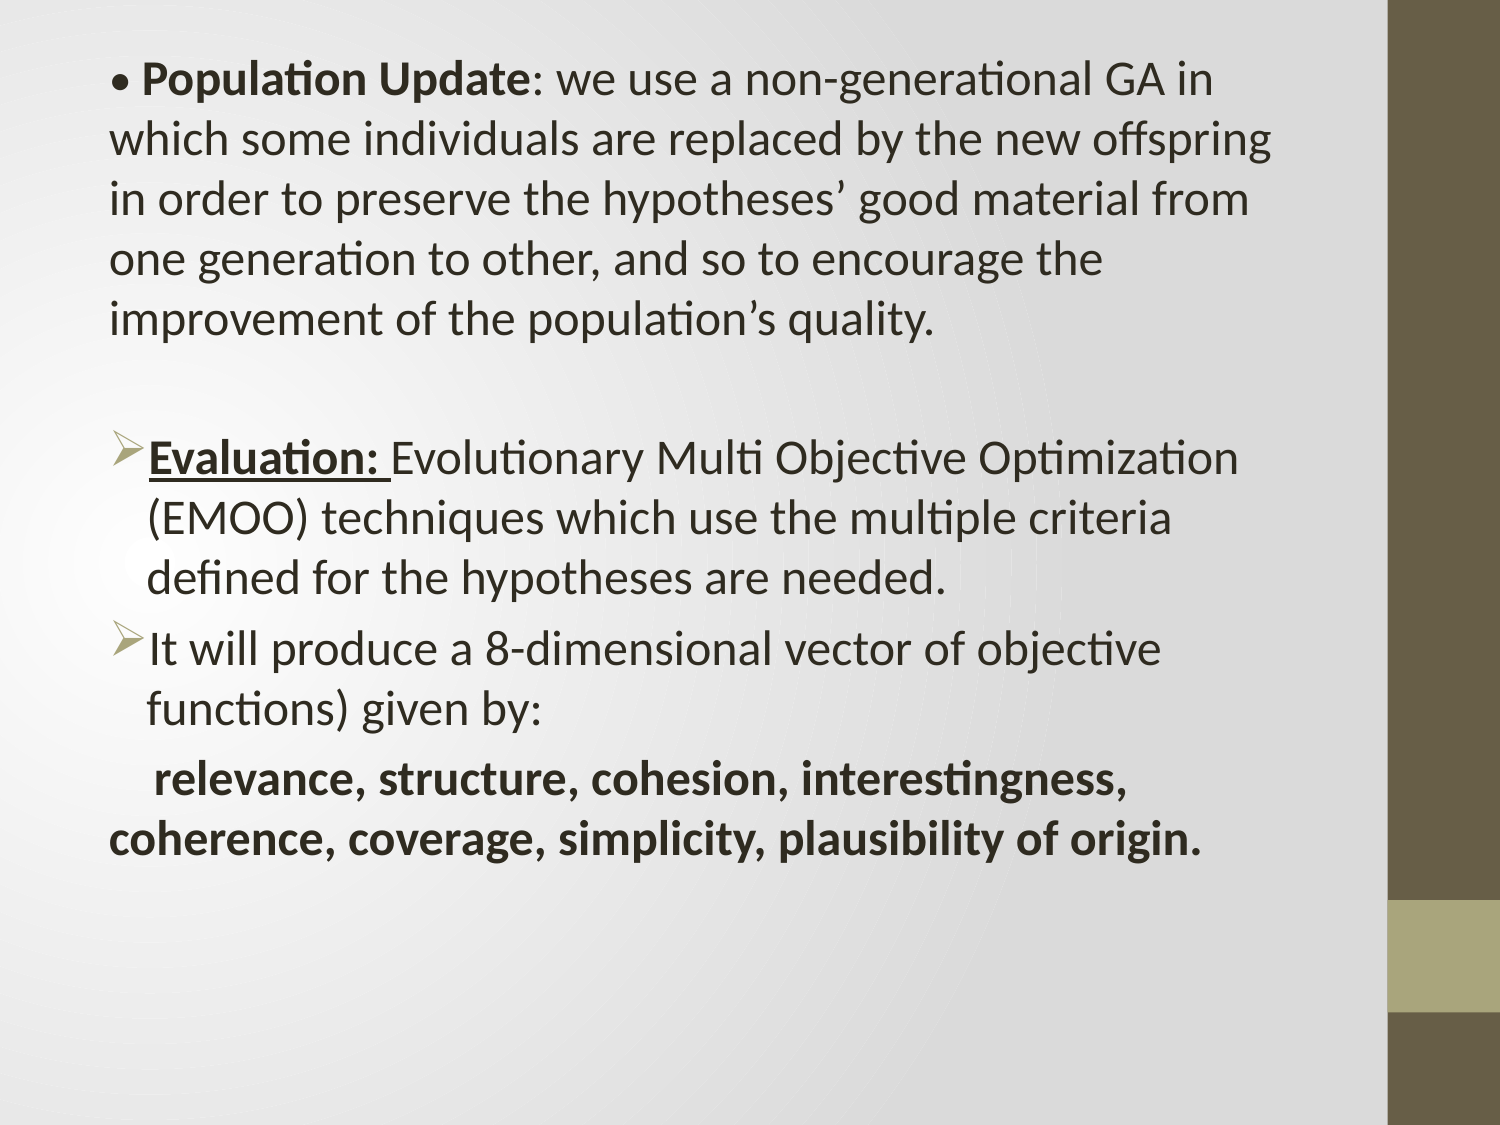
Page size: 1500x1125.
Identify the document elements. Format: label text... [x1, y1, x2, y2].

list • Population Update: we use a non-generational GA in which some individuals are replaced by the new offspring in order to preserve the hypotheses’ good material from one generation to other, and so to encourage the improvement of the population’s quality. Evaluation: Evolutionary Multi Objective Optimization (EMOO) techniques which use the multiple criteria defined for the hypotheses are needed. It will produce a 8-dimensional vector of objective functions) given by: relevance, structure, cohesion, interestingness, coherence, coverage, simplicity, plausibility of origin. [75, 37, 1325, 1100]
